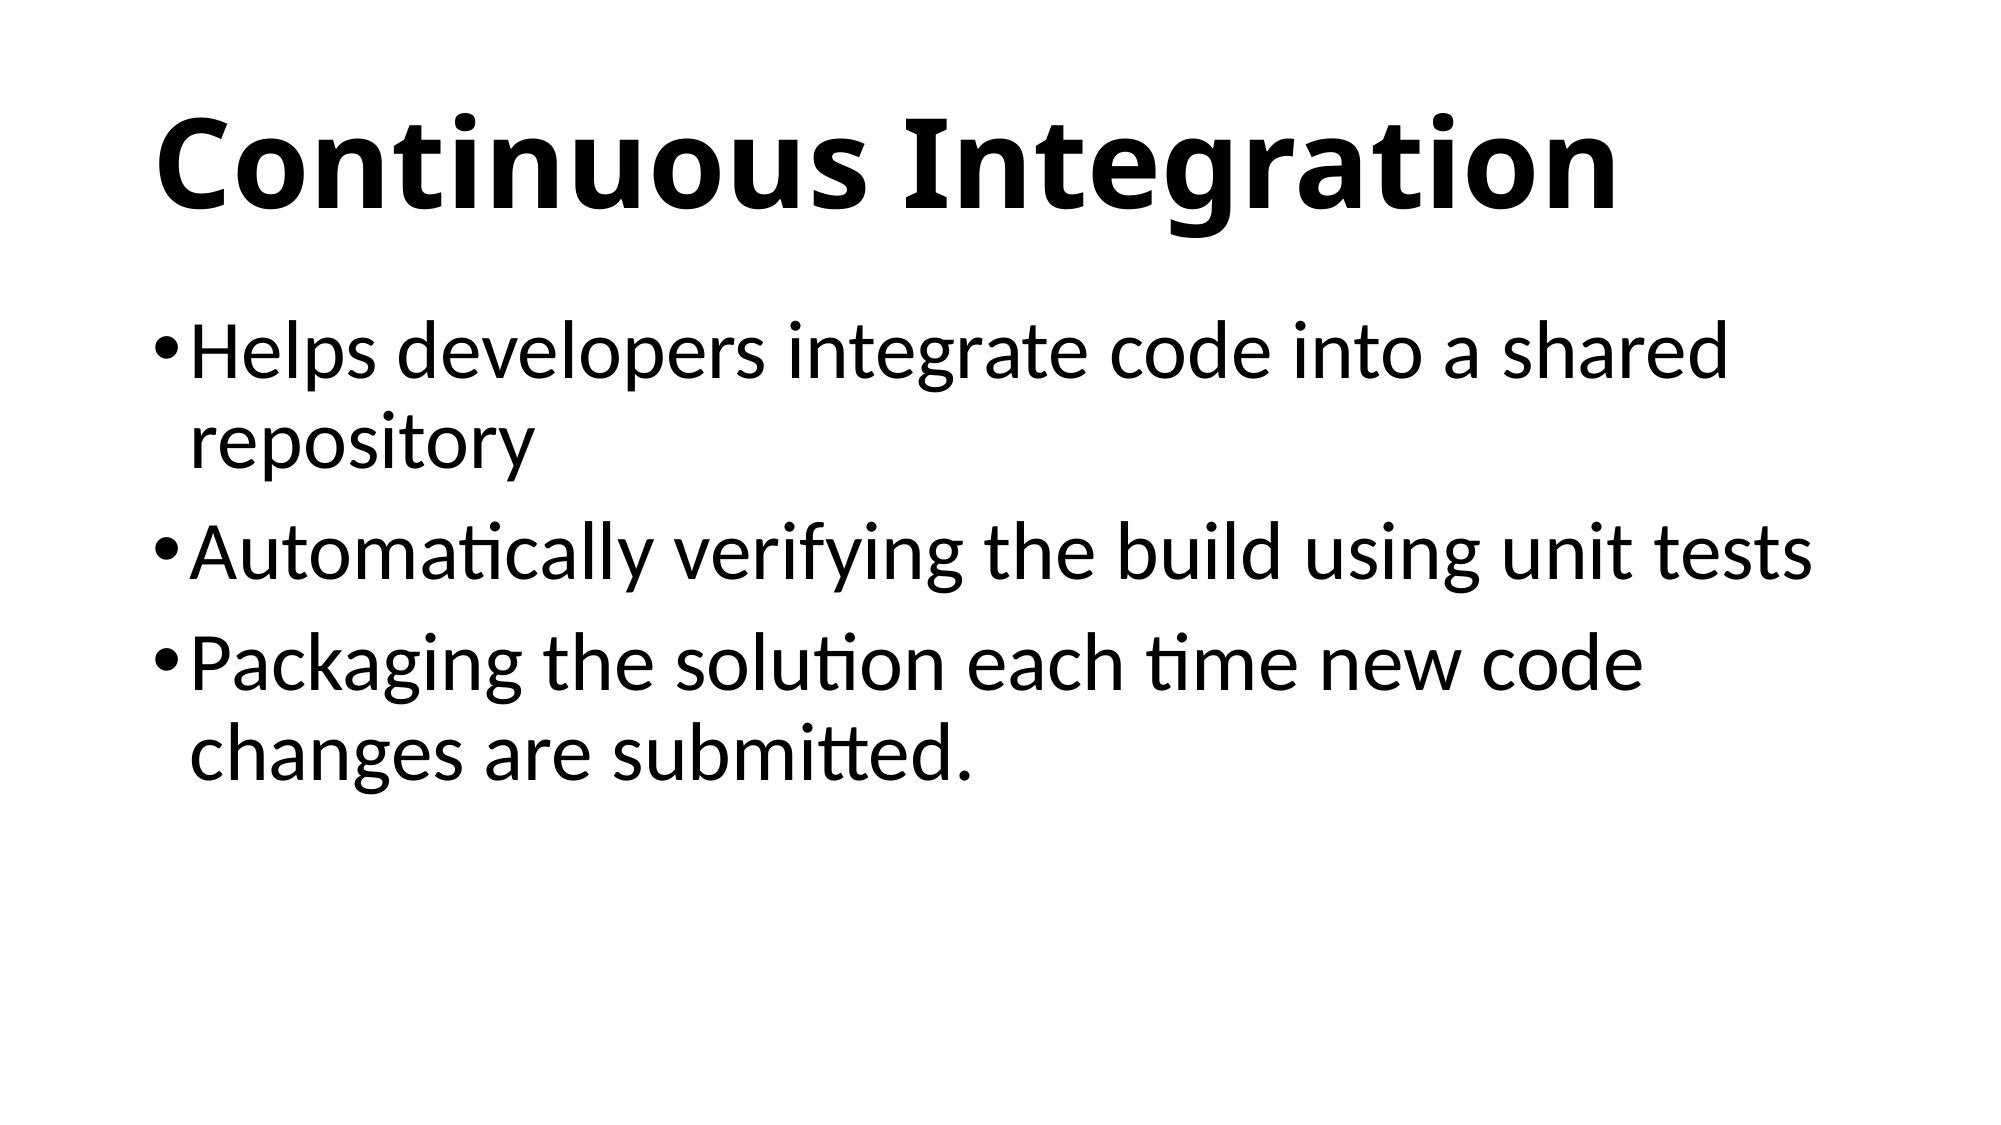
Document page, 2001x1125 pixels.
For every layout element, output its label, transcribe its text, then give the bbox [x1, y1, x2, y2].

list Helps developers integrate code into a shared repository Automatically verifying the build using unit tests Packaging the solution each time new code changes are submitted. [137, 299, 1863, 1014]
title Continuous Integration [137, 59, 1863, 278]
